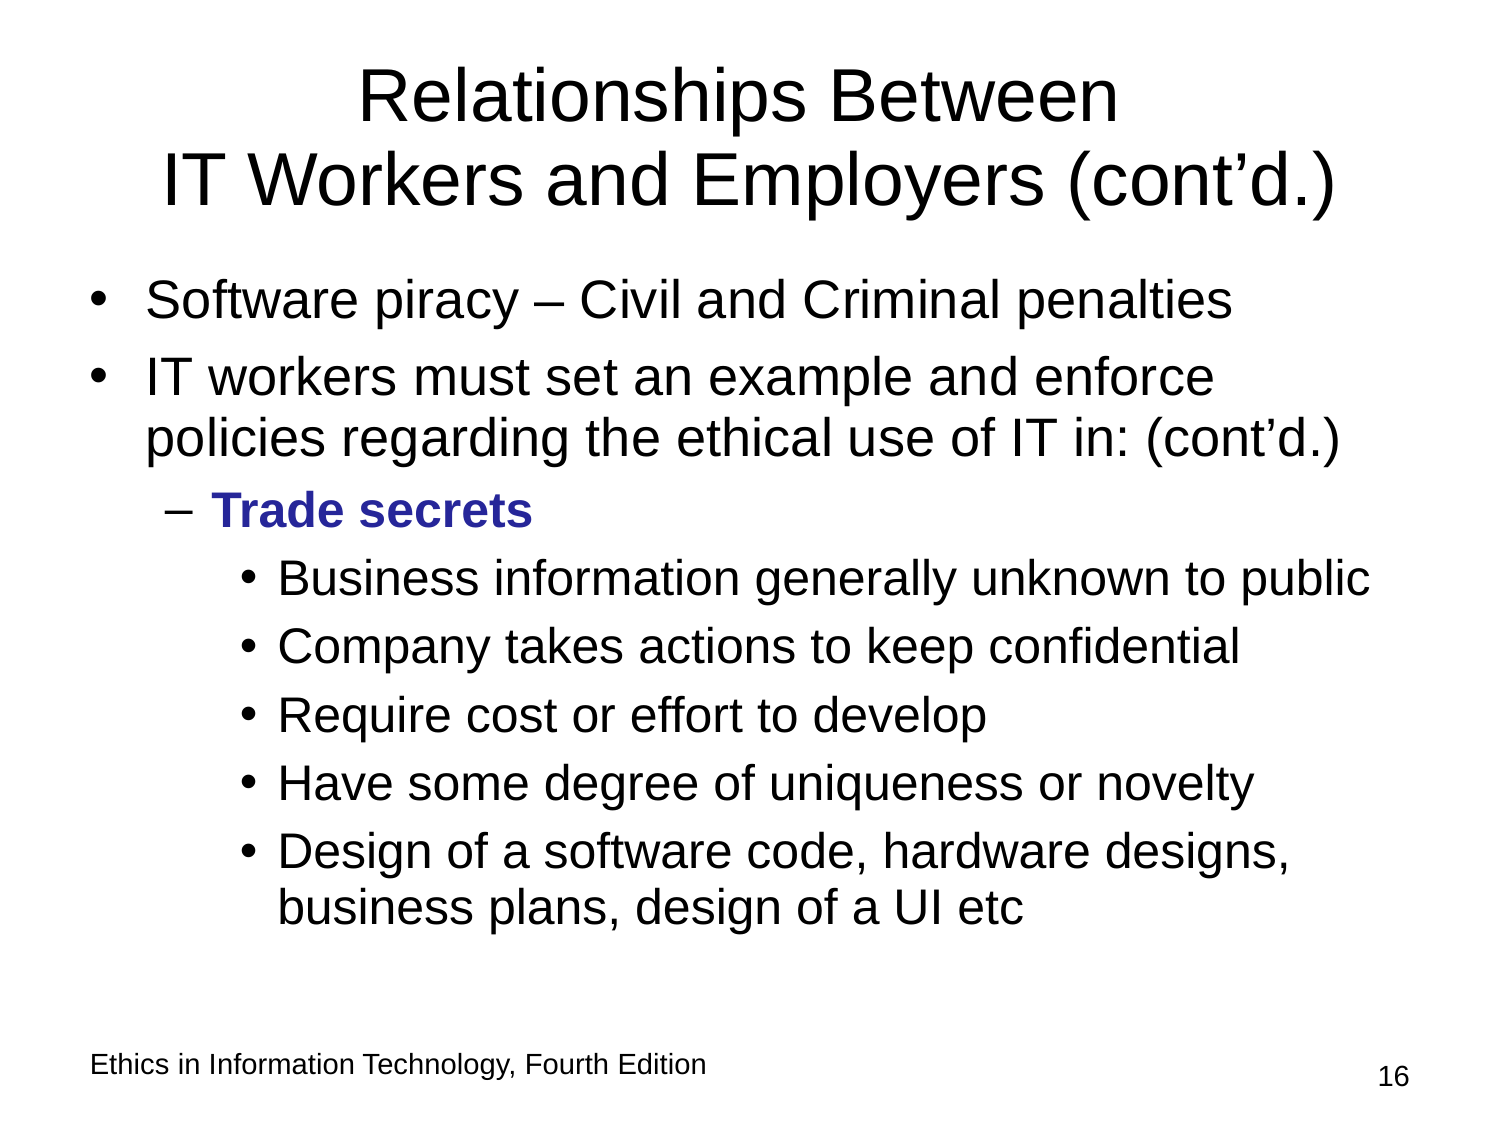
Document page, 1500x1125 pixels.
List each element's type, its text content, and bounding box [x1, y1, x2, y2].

text_box Ethics in Information Technology, Fourth Edition [74, 1037, 1025, 1103]
text_box 16 [1074, 1049, 1425, 1103]
title Relationships Between IT Workers and Employers (cont’d.) [75, 45, 1425, 233]
list Software piracy – Civil and Criminal penalties IT workers must set an example and enforce policies regarding the ethical use of IT in: (cont’d.) Trade secrets Business information generally unknown to public Company takes actions to keep confidential Require cost or effort to develop Have some degree of uniqueness or novelty Design of a software code, hardware designs, business plans, design of a UI etc [75, 262, 1425, 1005]
